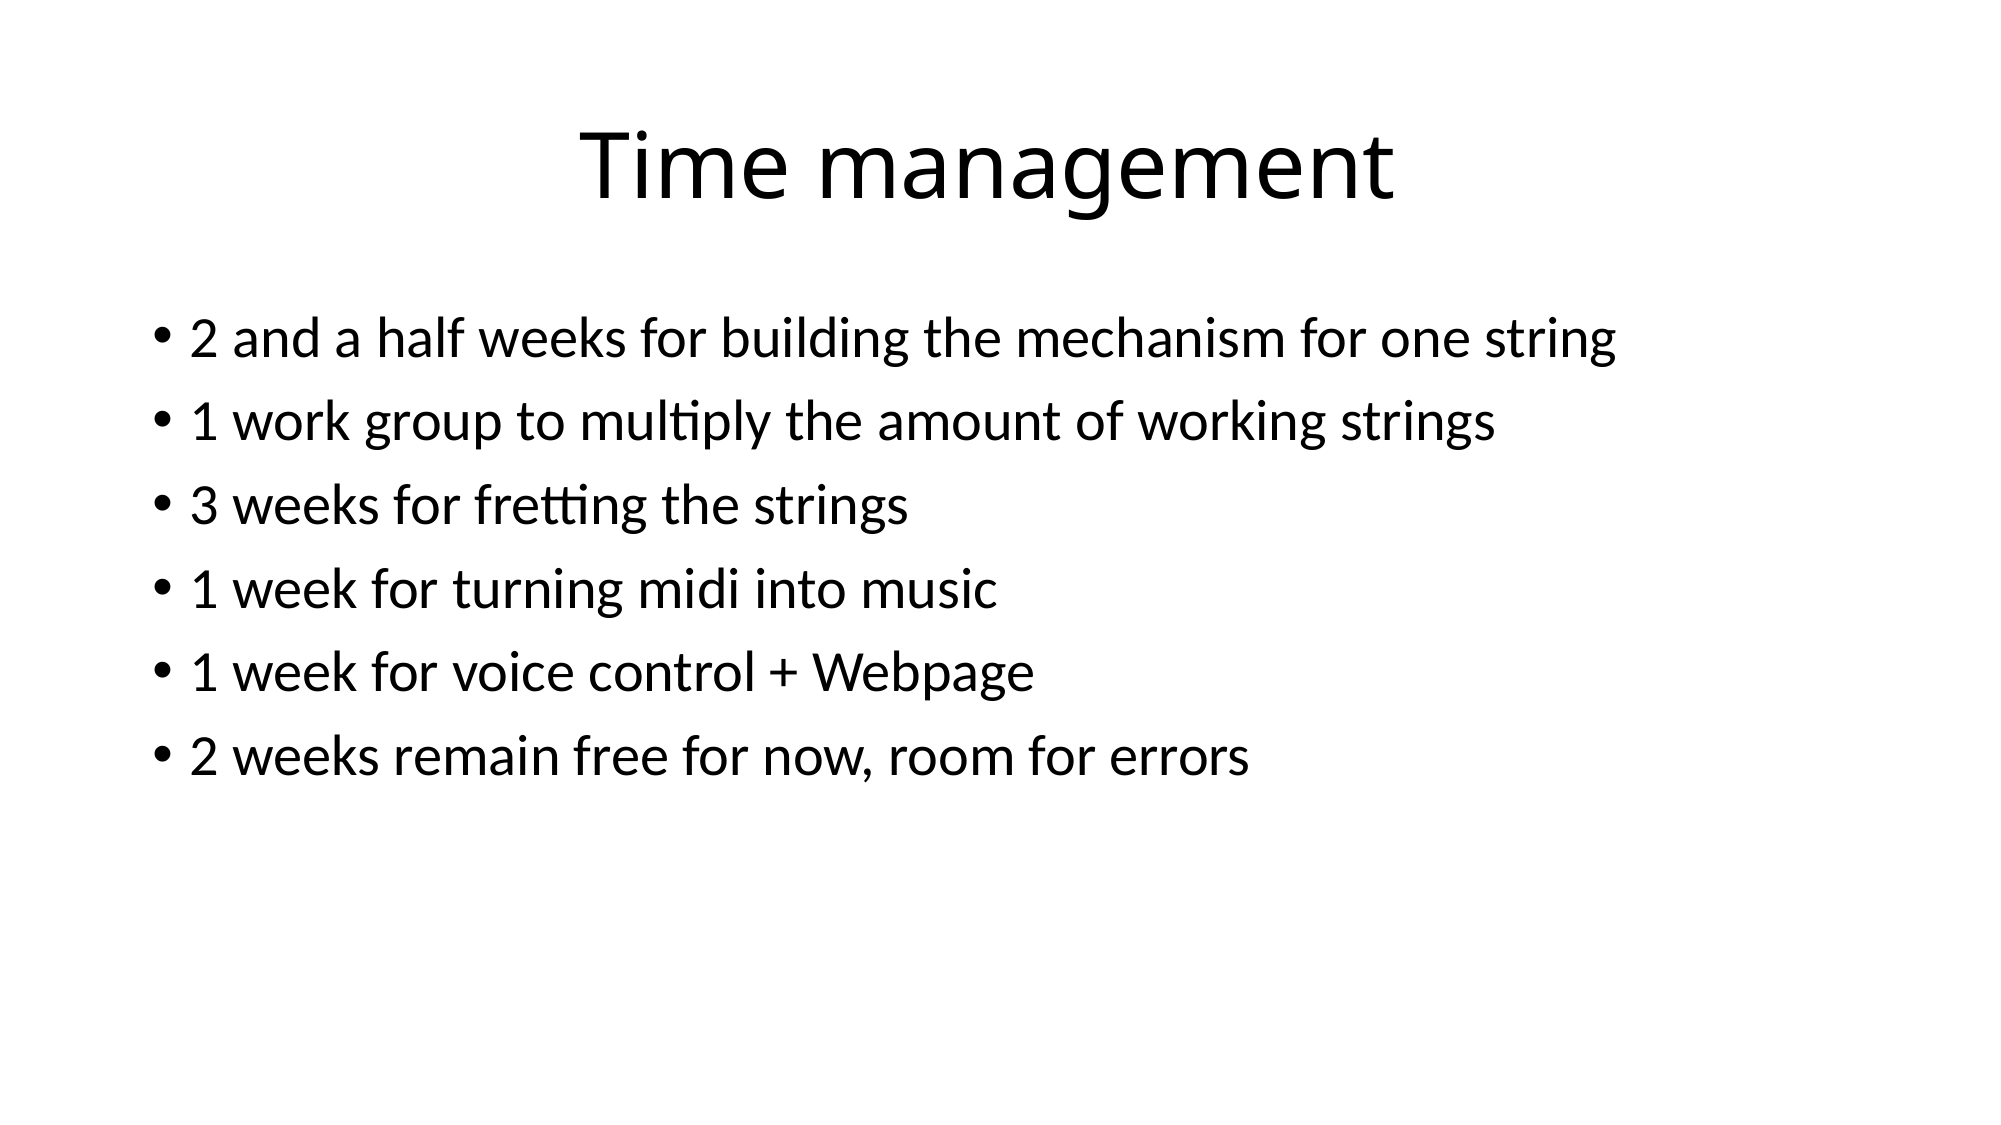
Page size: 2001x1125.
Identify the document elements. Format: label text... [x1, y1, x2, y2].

title Time management [137, 59, 1863, 278]
list 2 and a half weeks for building the mechanism for one string 1 work group to multiply the amount of working strings 3 weeks for fretting the strings 1 week for turning midi into music 1 week for voice control + Webpage 2 weeks remain free for now, room for errors [137, 299, 1863, 1014]
